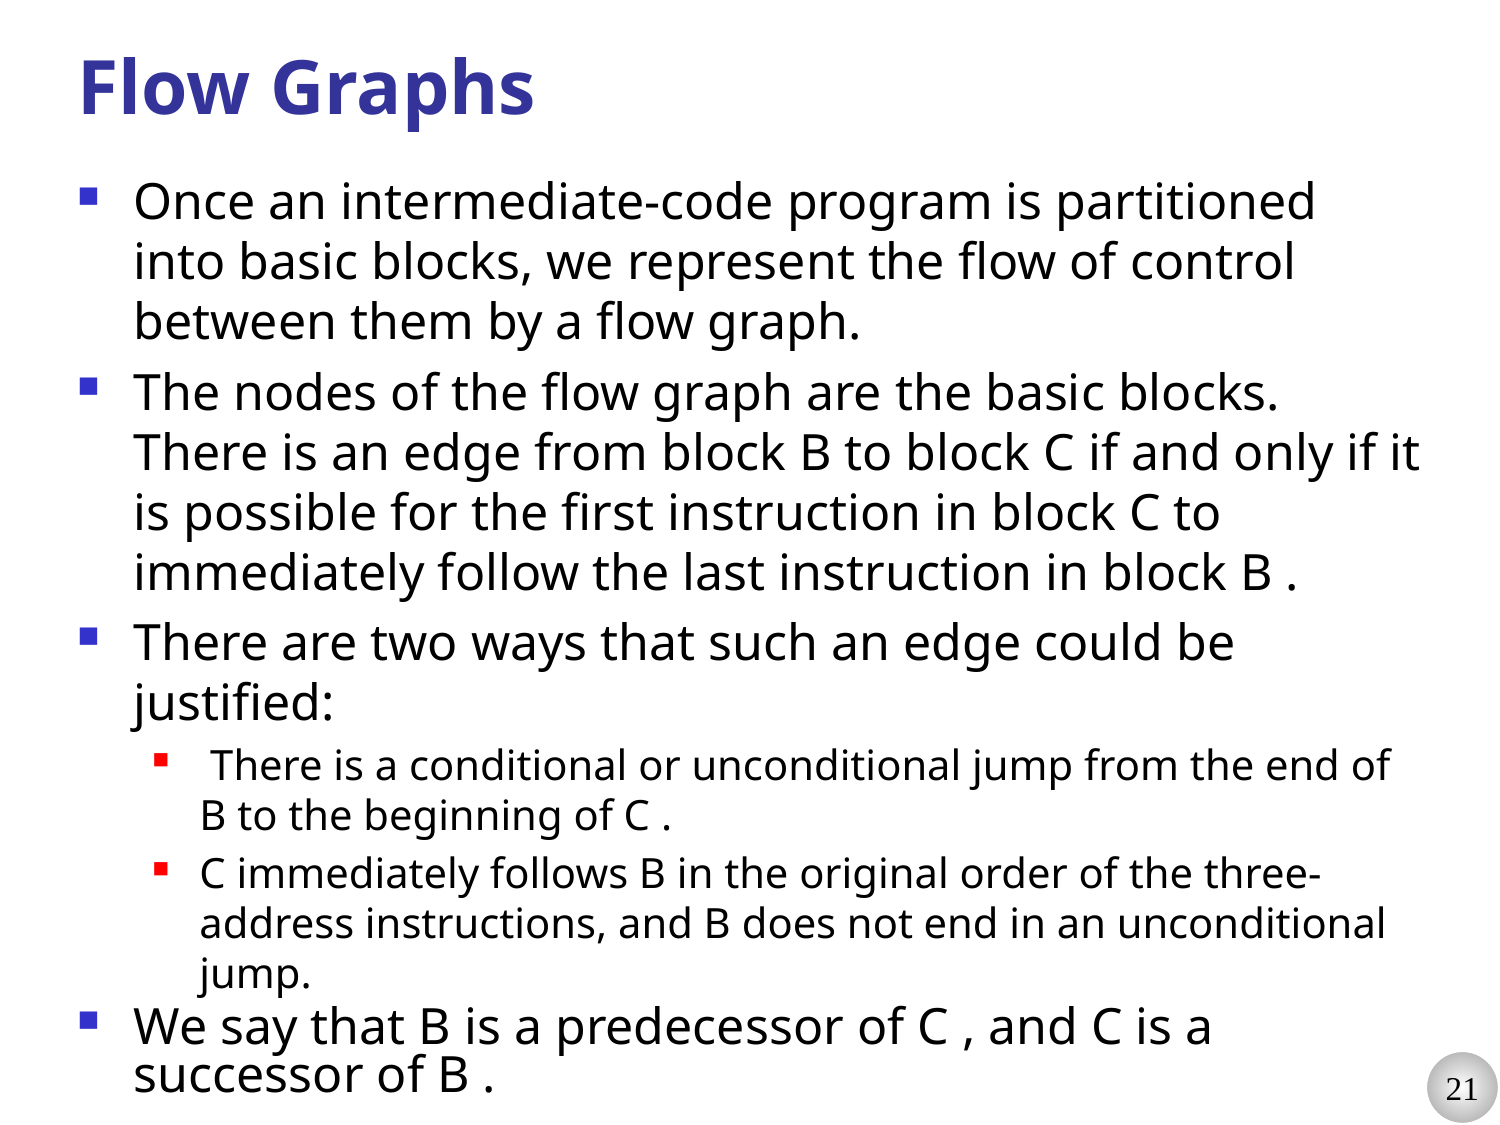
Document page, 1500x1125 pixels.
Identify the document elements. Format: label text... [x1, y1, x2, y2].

list Once an intermediate-code program is partitioned into basic blocks, we represent the flow of control between them by a flow graph. The nodes of the flow graph are the basic blocks. There is an edge from block B to block C if and only if it is possible for the first instruction in block C to immediately follow the last instruction in block B . There are two ways that such an edge could be justified: There is a conditional or unconditional jump from the end of B to the beginning of C . C immediately follows B in the original order of the three-address instructions, and B does not end in an unconditional jump. We say that B is a predecessor of C , and C is a successor of B . [62, 162, 1438, 1063]
title Flow Graphs [62, 37, 1438, 138]
